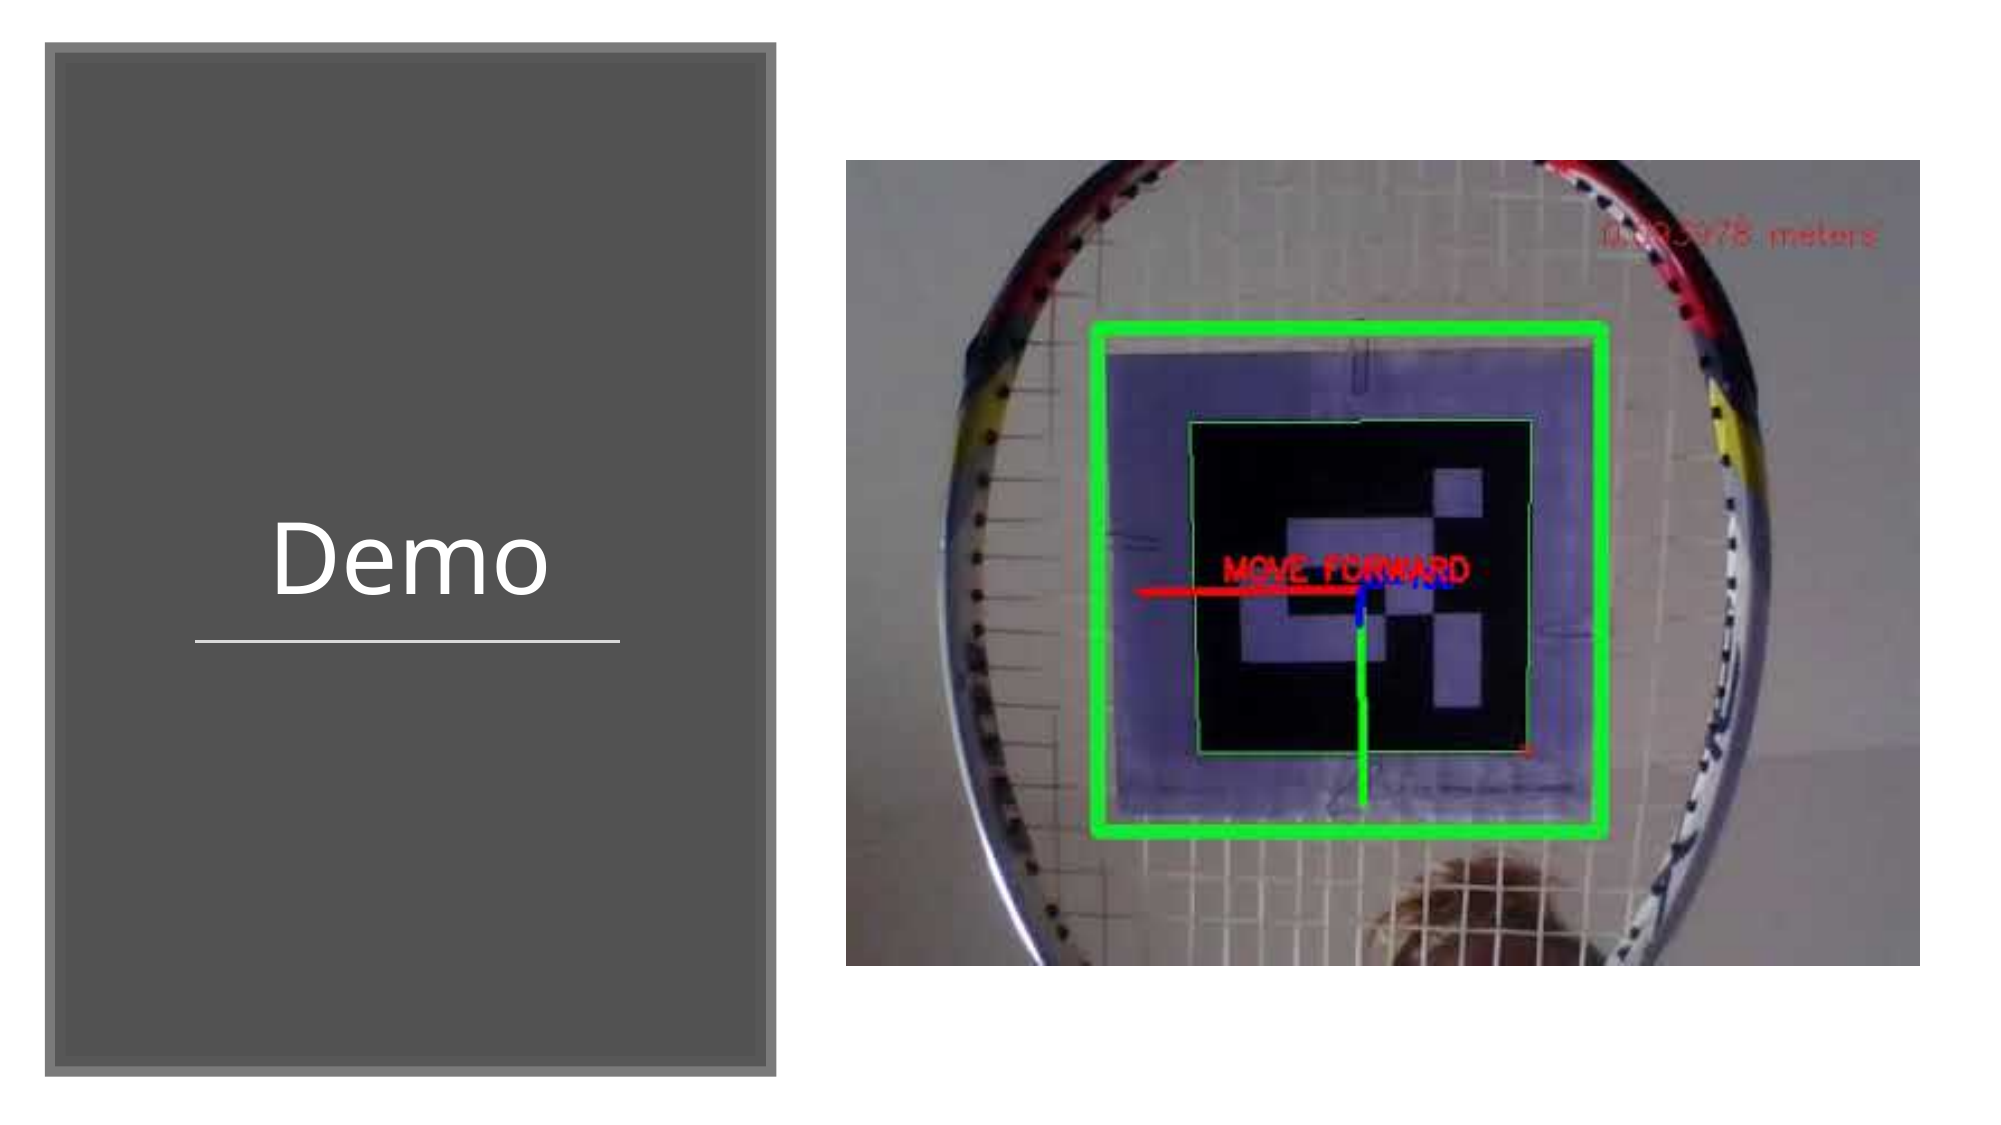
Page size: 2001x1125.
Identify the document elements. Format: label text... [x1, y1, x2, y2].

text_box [845, 159, 1921, 967]
title Demo [110, 149, 711, 624]
text_box [54, 52, 767, 1067]
